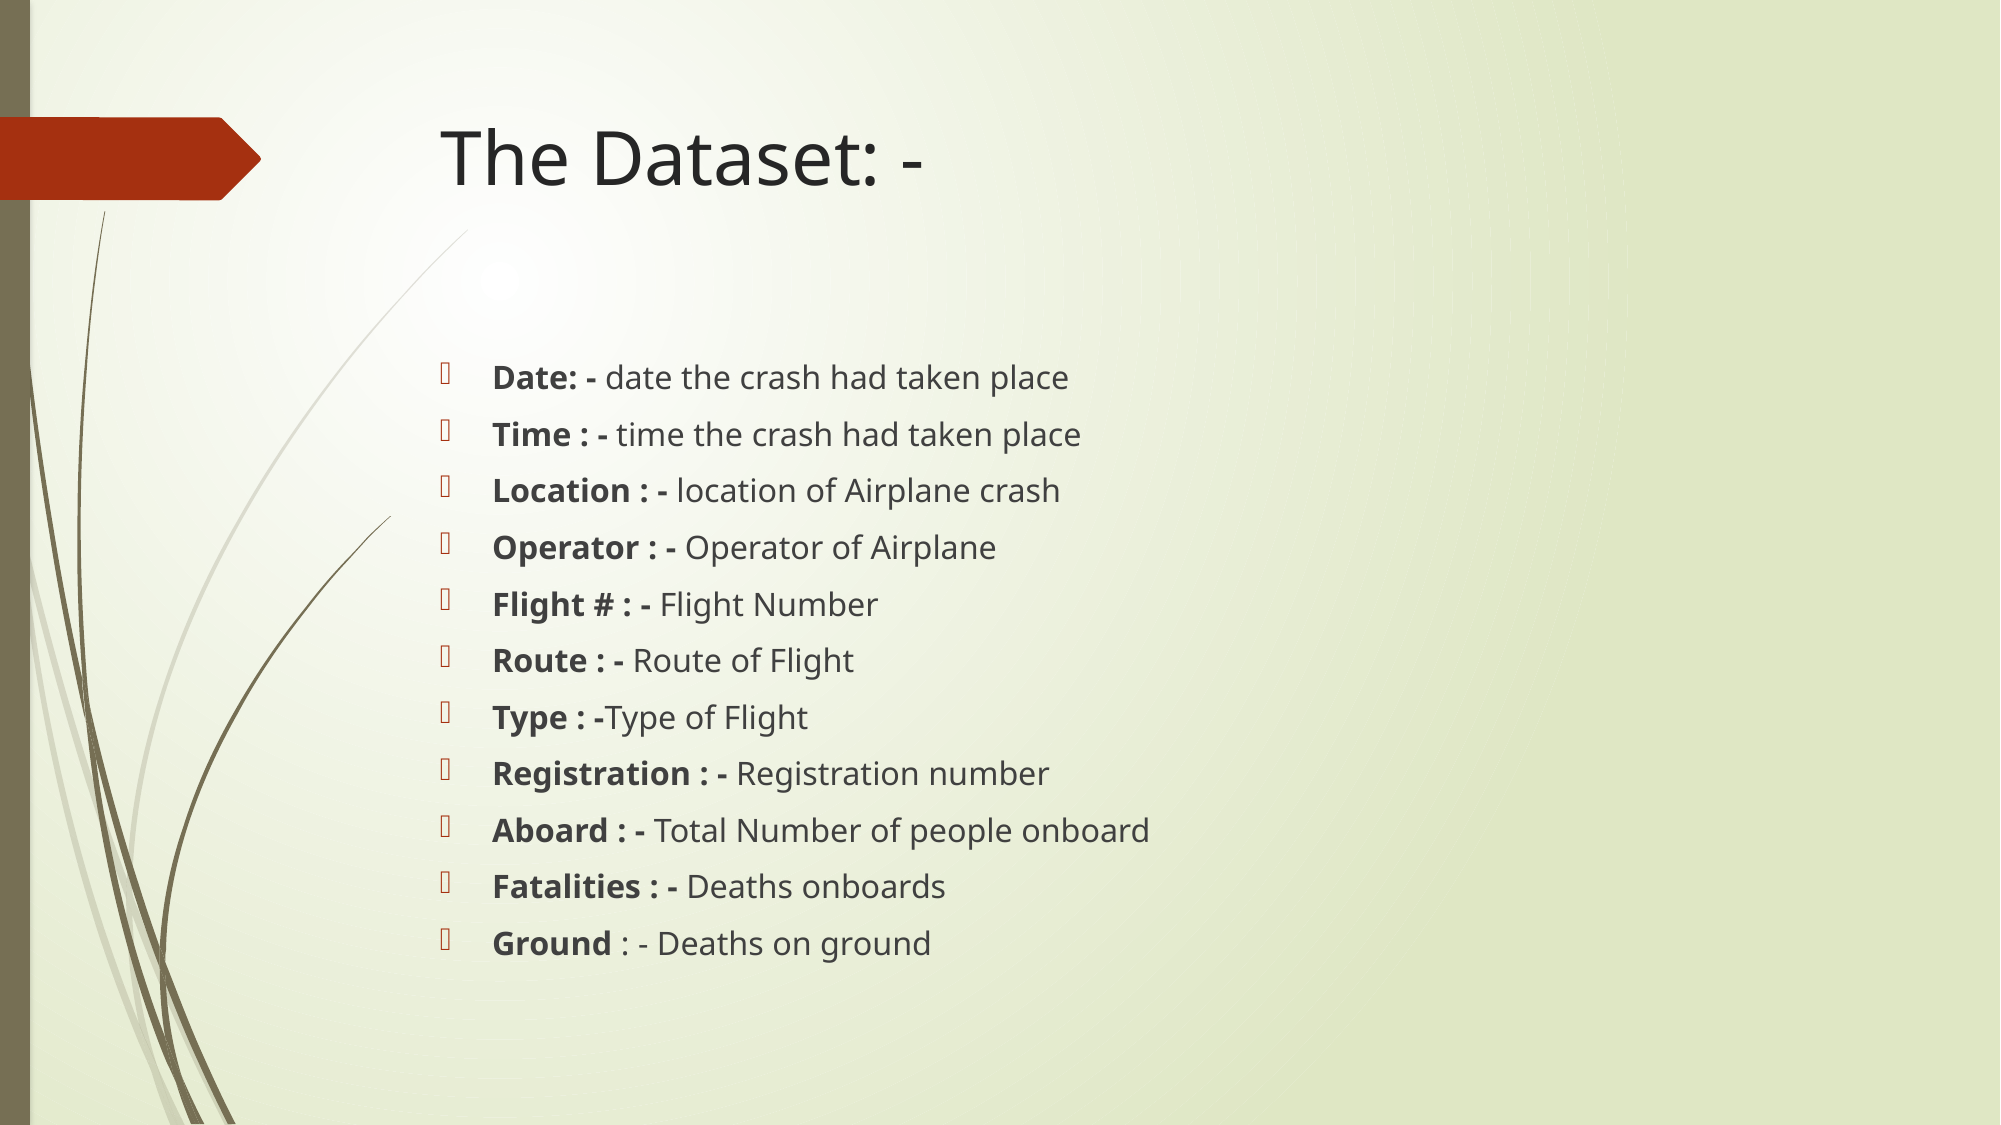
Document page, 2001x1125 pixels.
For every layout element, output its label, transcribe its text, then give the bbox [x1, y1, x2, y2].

list Date: - date the crash had taken place Time : - time the crash had taken place Location : - location of Airplane crash Operator : - Operator of Airplane Flight # : - Flight Number Route : - Route of Flight Type : -Type of Flight Registration : - Registration number Aboard : - Total Number of people onboard Fatalities : - Deaths onboards Ground : - Deaths on ground [424, 350, 1888, 970]
title The Dataset: - [425, 102, 1888, 313]
